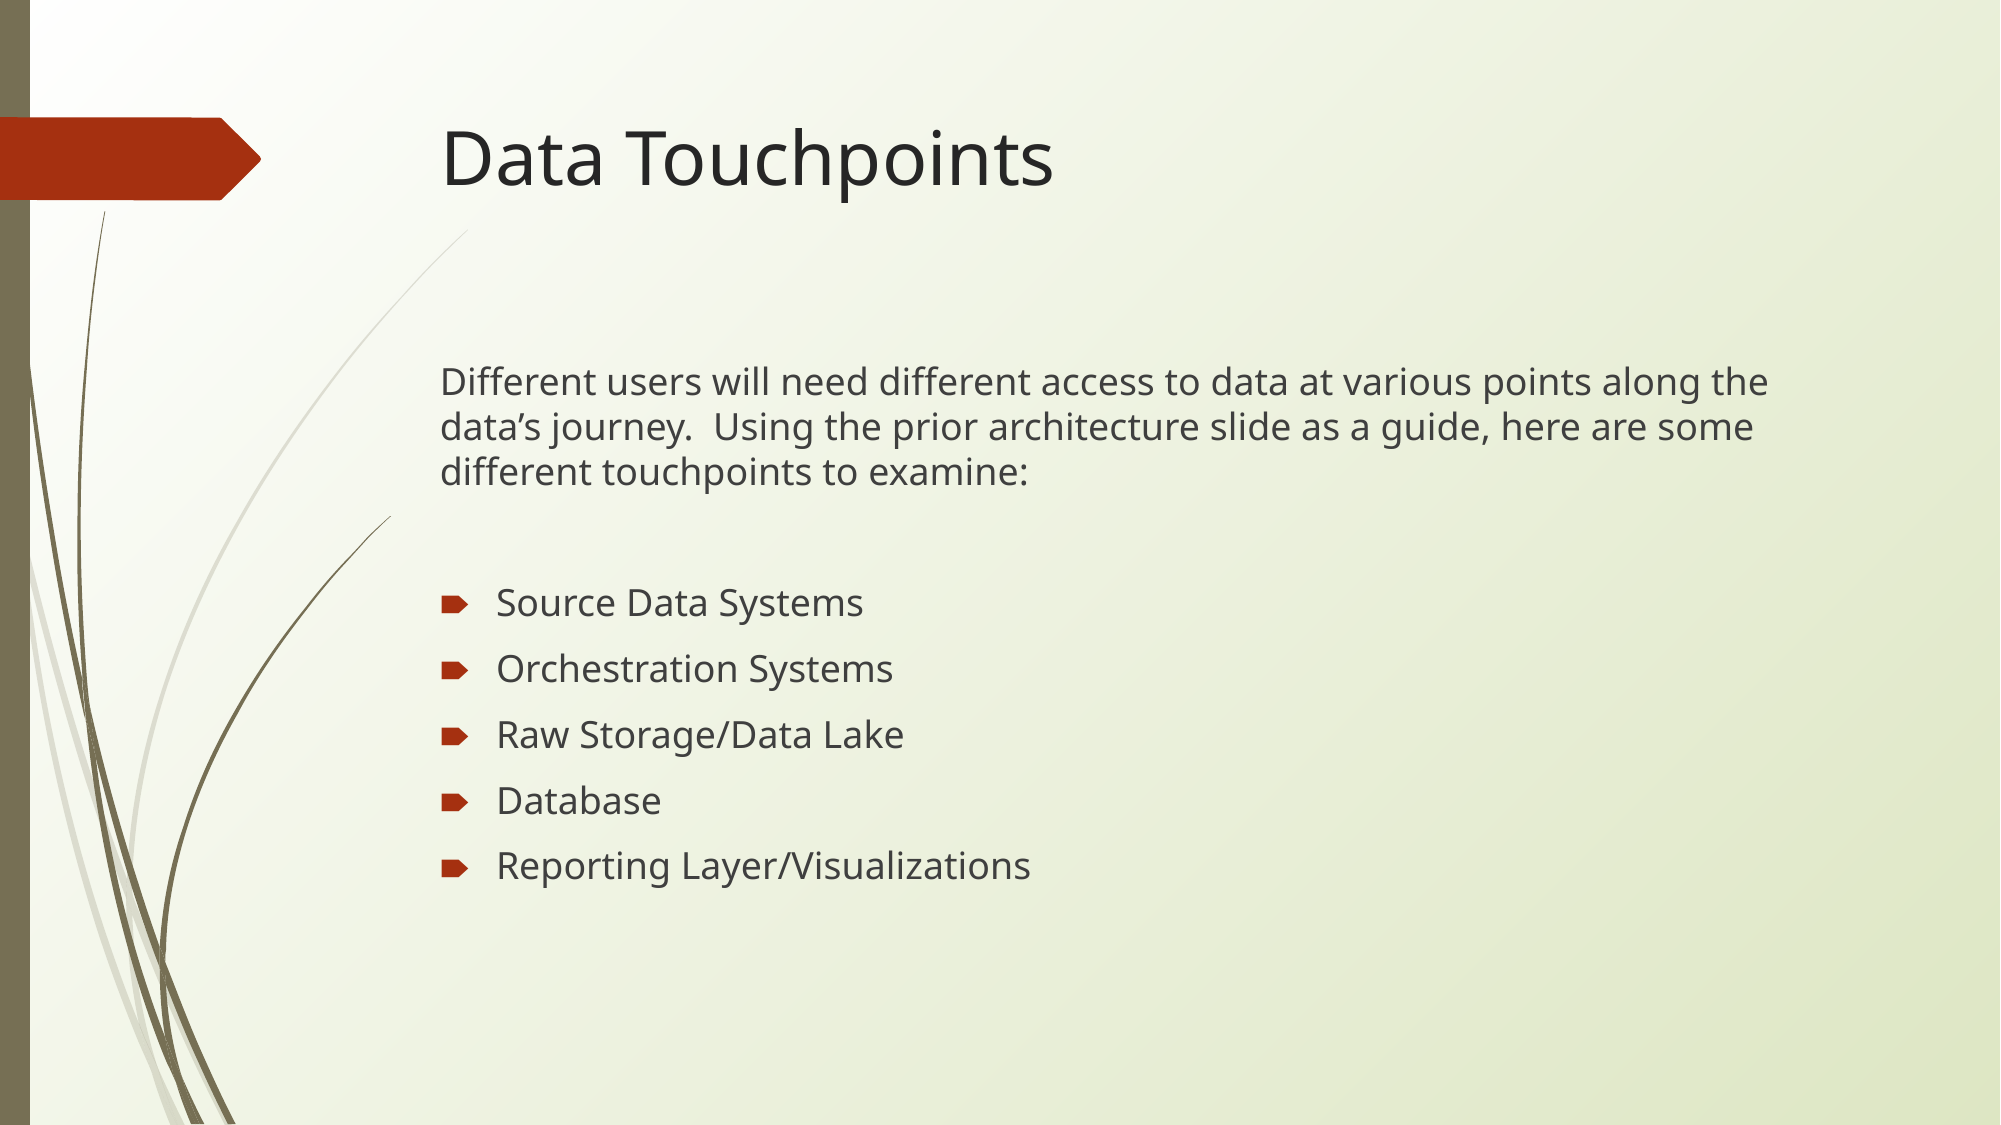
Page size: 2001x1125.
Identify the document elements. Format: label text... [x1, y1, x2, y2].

list Different users will need different access to data at various points along the data’s journey. Using the prior architecture slide as a guide, here are some different touchpoints to examine: Source Data Systems Orchestration Systems Raw Storage/Data Lake Database Reporting Layer/Visualizations [424, 350, 1888, 970]
title Data Touchpoints [425, 102, 1888, 313]
